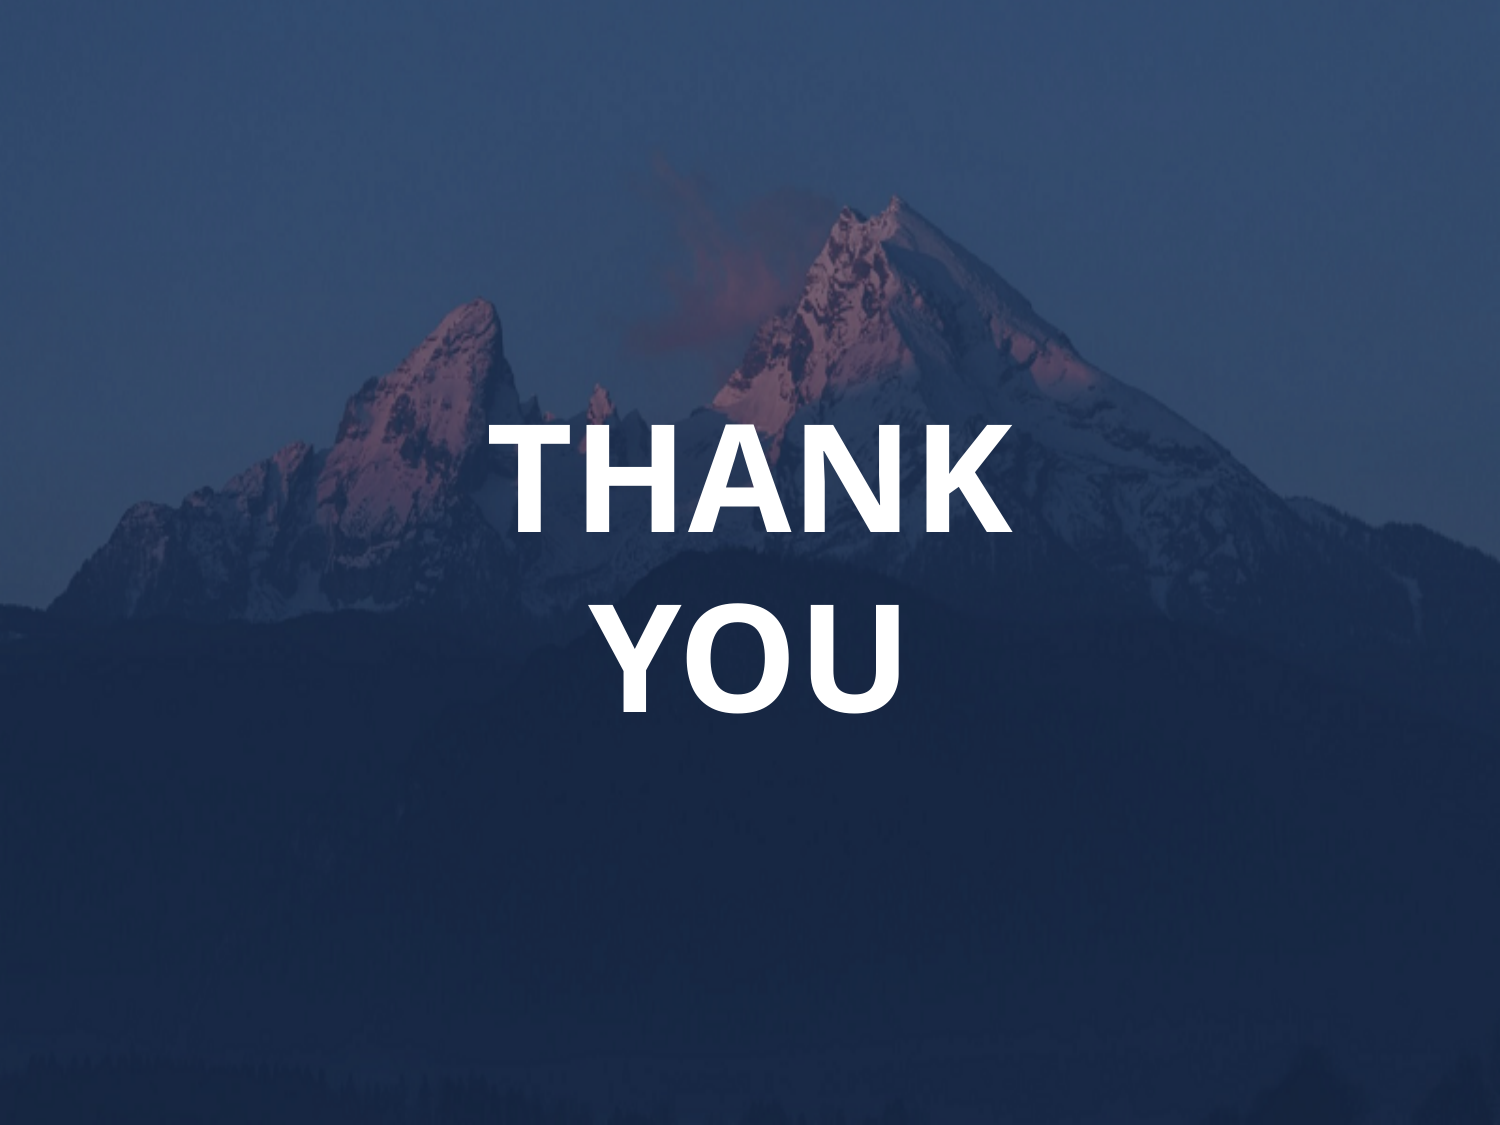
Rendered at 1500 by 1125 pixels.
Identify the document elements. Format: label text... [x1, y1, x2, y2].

title THANK YOU [335, 352, 1165, 773]
picture [0, 0, 1500, 1125]
